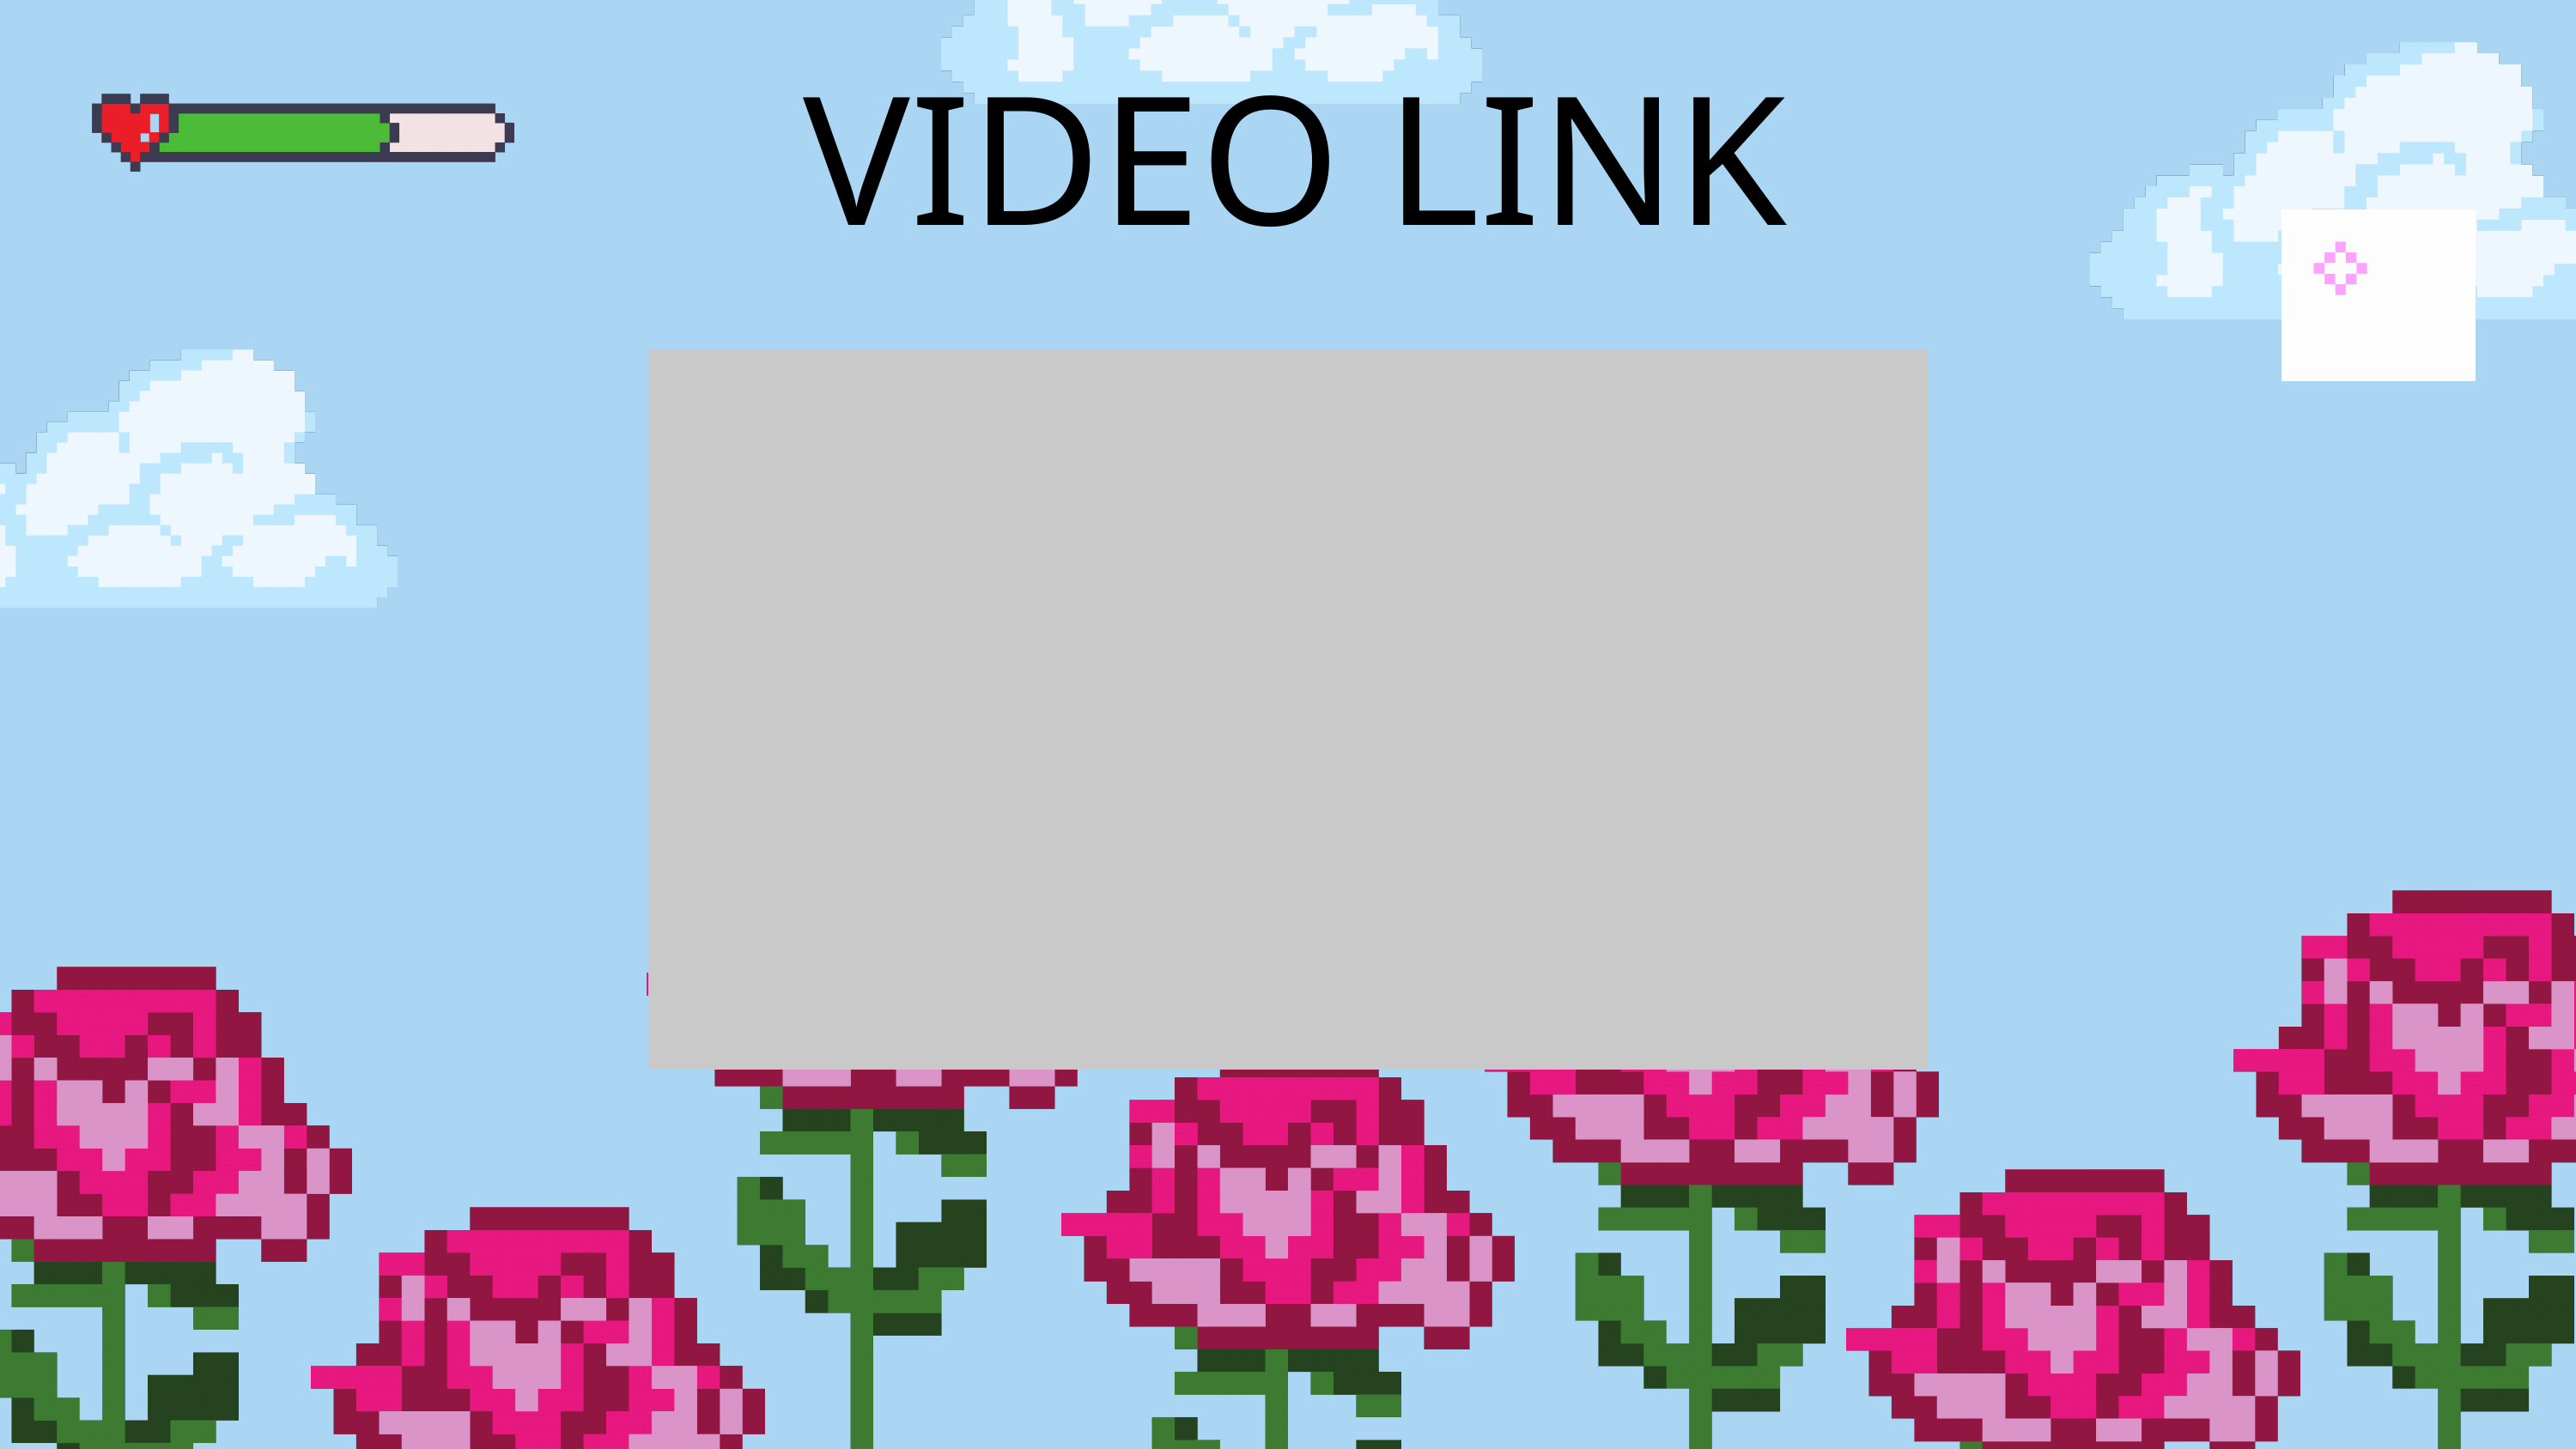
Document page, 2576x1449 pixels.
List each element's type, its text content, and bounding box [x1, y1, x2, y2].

text_box VIDEO LINK [302, 70, 2086, 261]
picture [941, 0, 1482, 104]
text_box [0, 814, 2576, 1449]
picture [91, 94, 514, 172]
picture [0, 349, 398, 609]
picture [2090, 42, 2576, 381]
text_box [647, 349, 1929, 1070]
